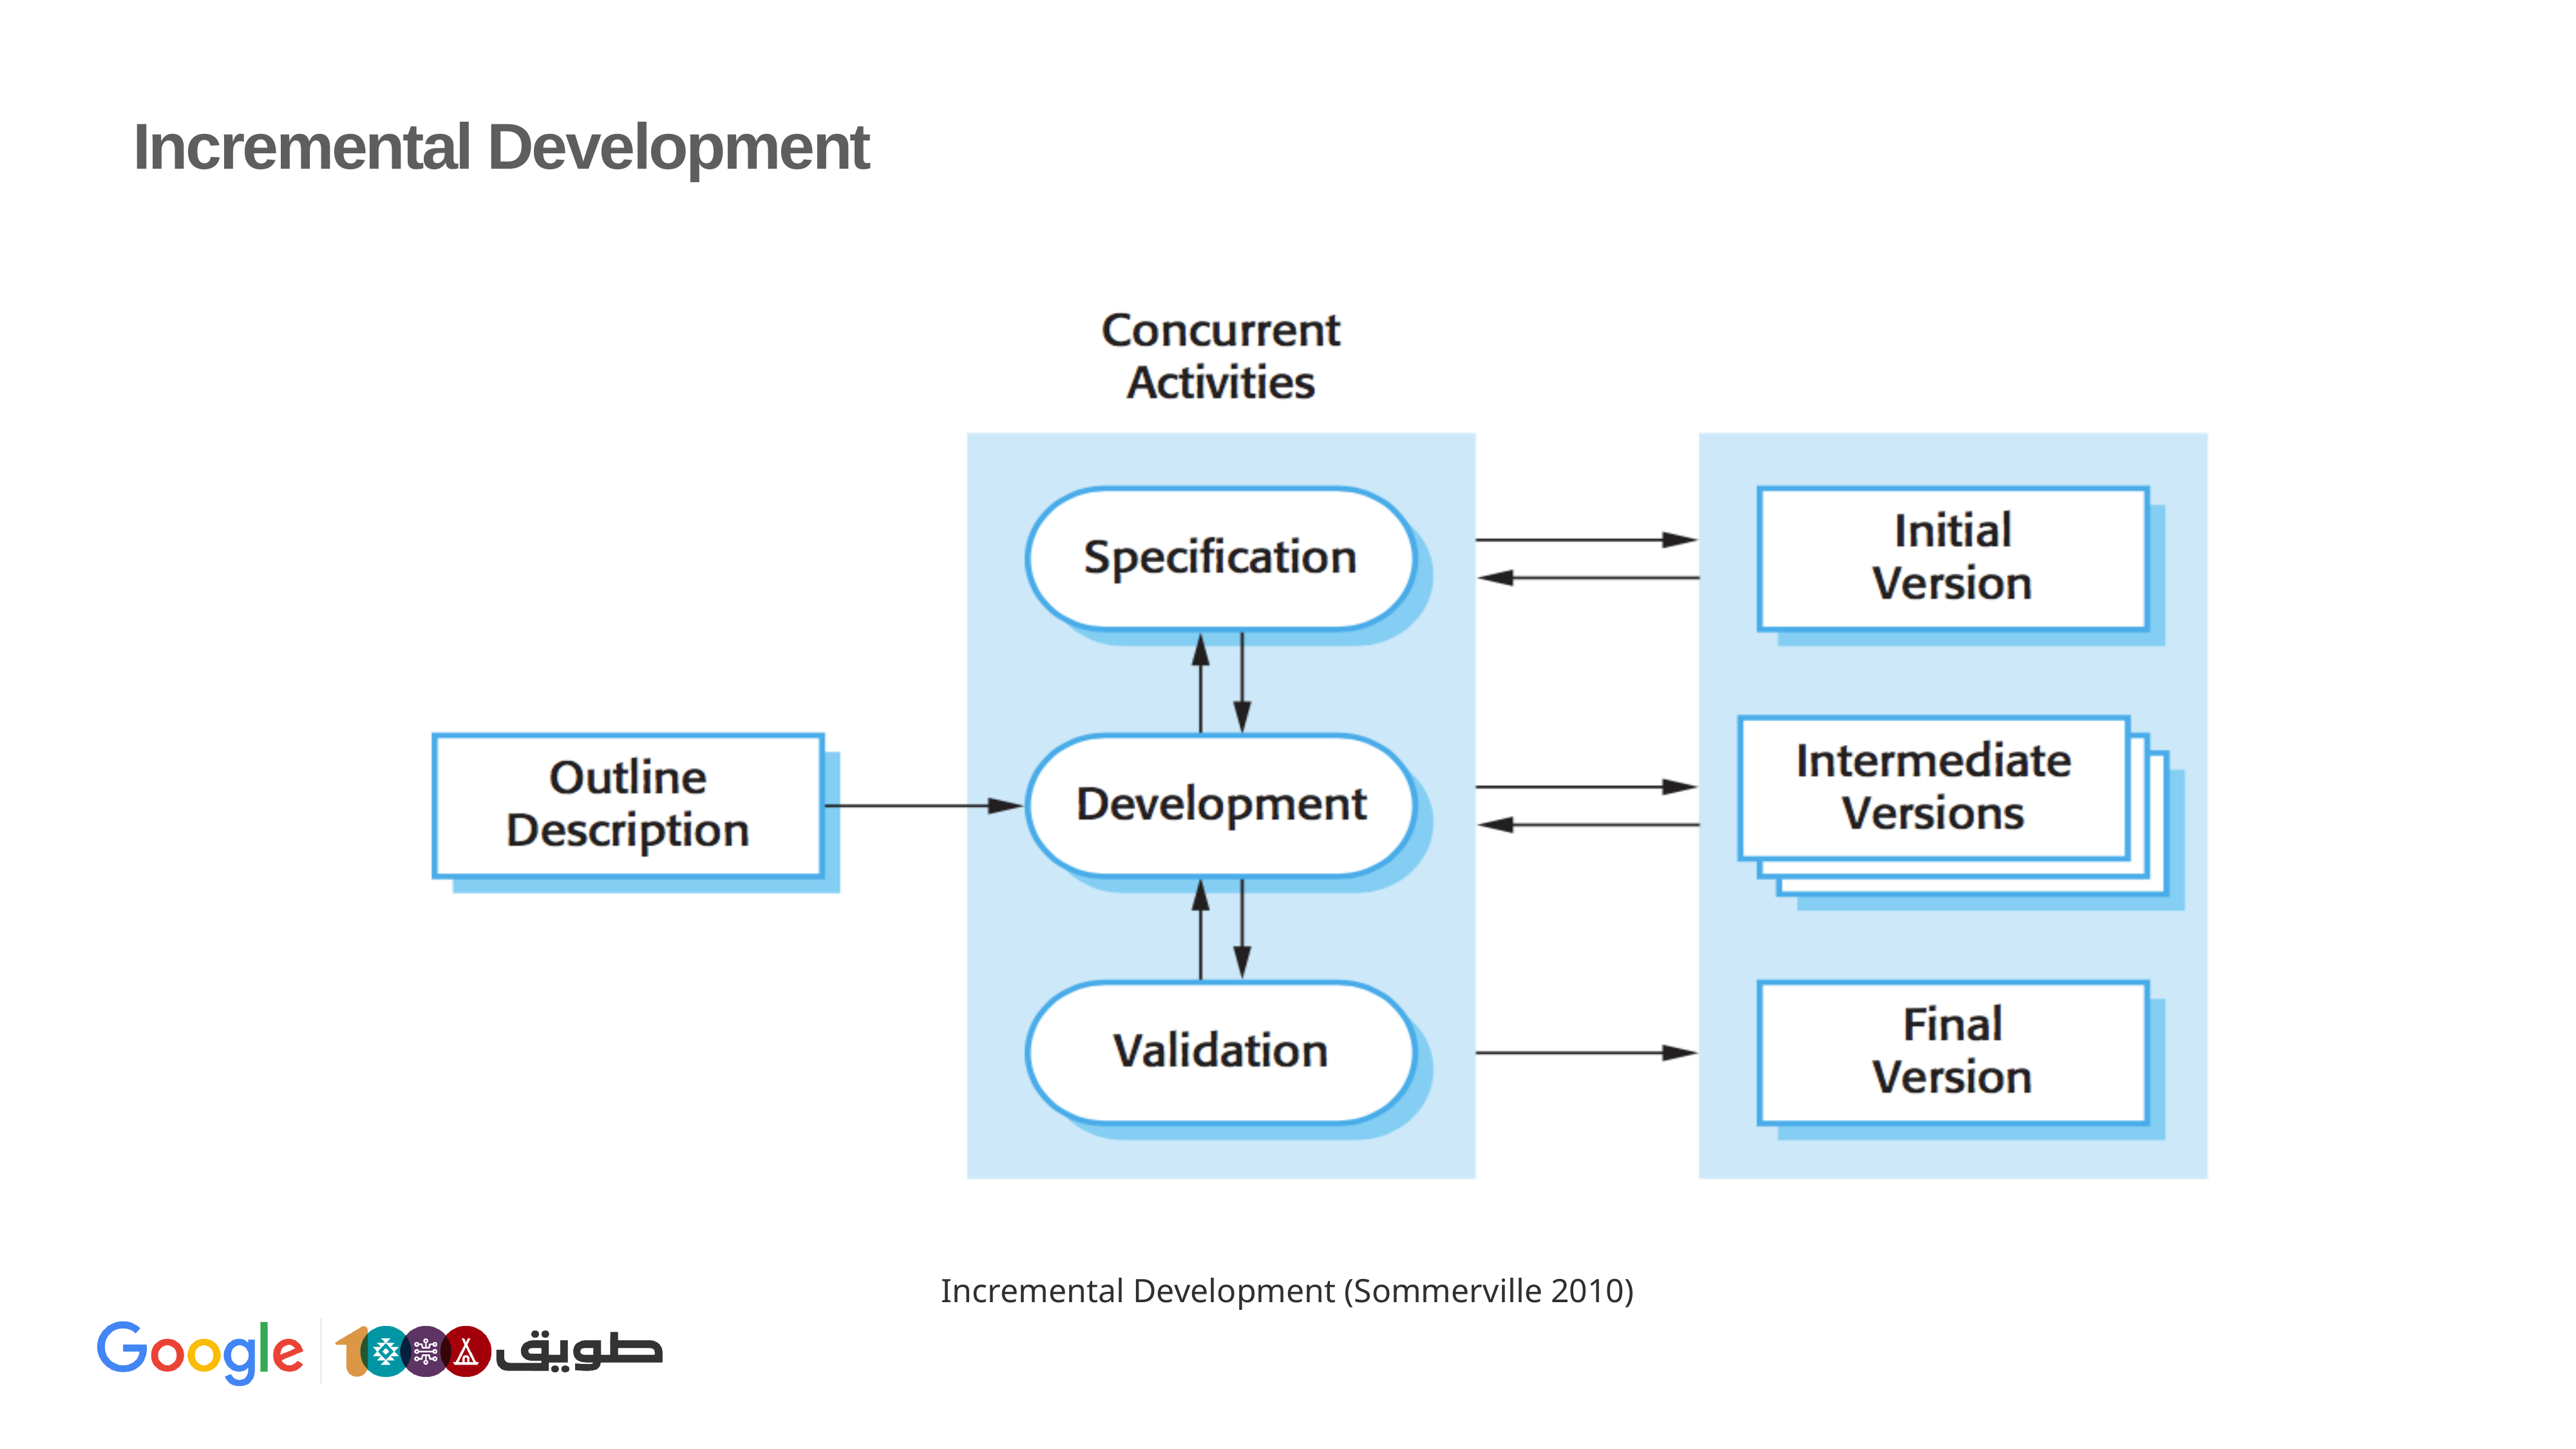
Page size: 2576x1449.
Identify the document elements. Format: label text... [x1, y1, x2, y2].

title Incremental Development [127, 113, 1747, 266]
picture [53, 147, 2441, 1449]
text_box Incremental Development (Sommerville 2010) [643, 1279, 1933, 1314]
